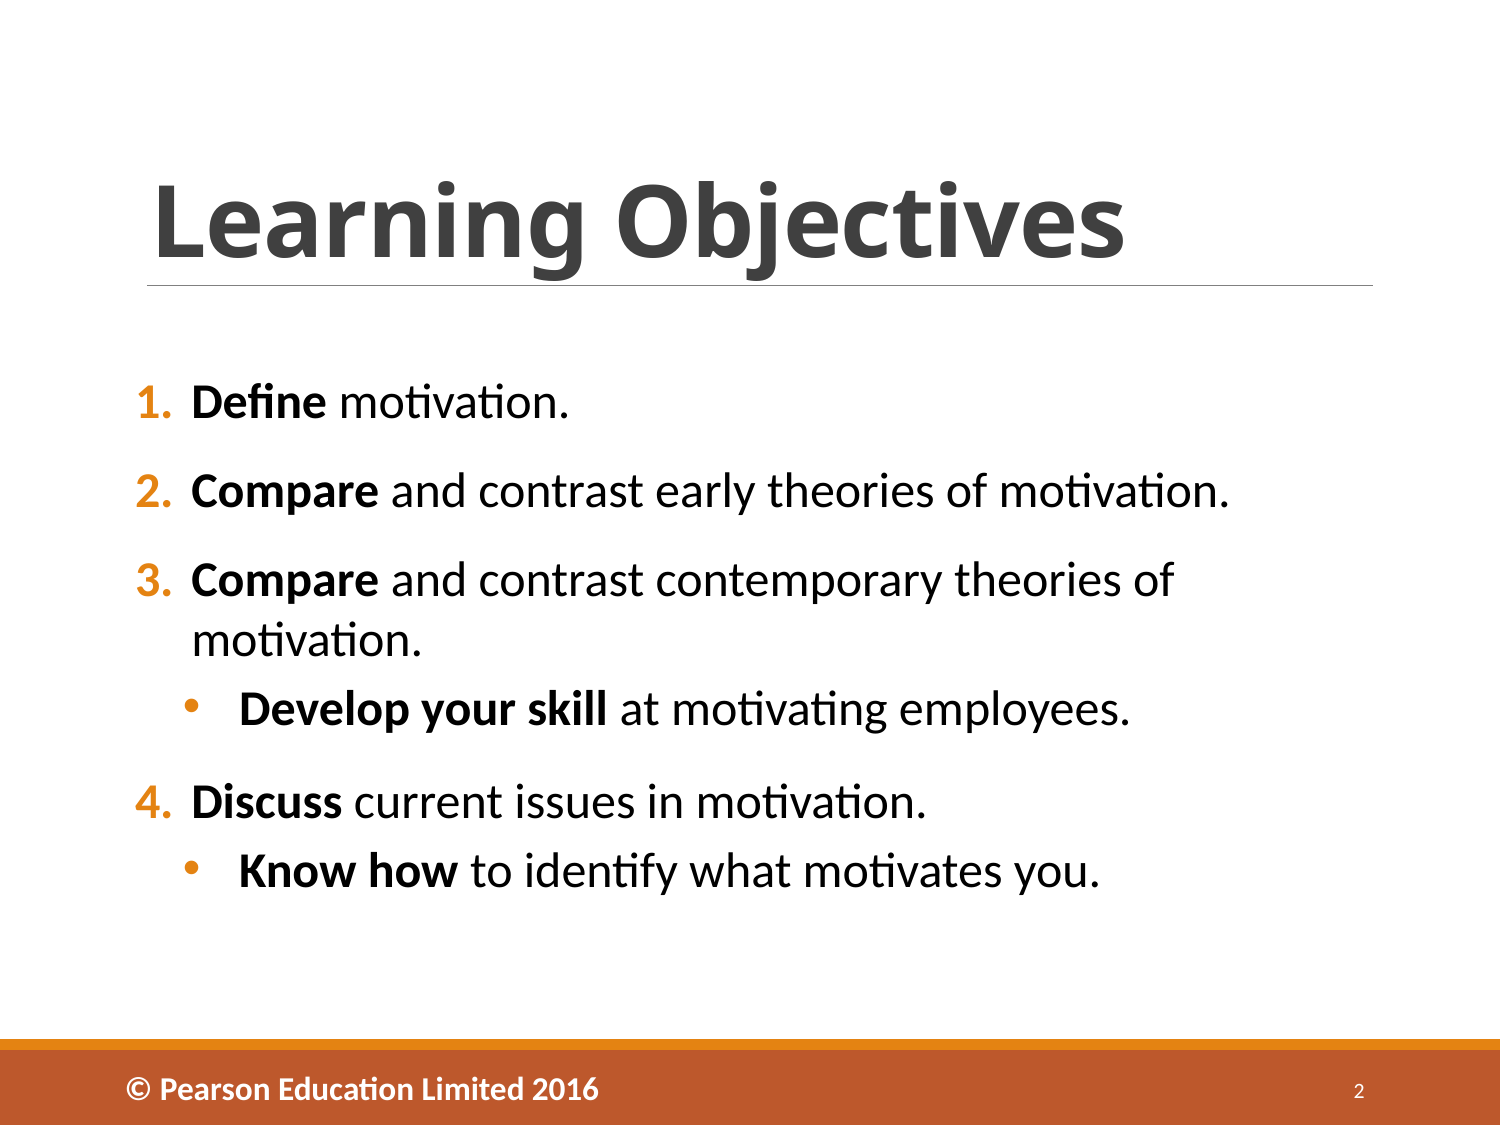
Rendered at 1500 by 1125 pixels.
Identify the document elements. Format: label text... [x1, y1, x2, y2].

text_box © Pearson Education Limited 2016 [109, 1059, 701, 1115]
slide_number 2 [1218, 1059, 1380, 1120]
title Learning Objectives [135, 47, 1373, 285]
list Define motivation. Compare and contrast early theories of motivation. Compare and contrast contemporary theories of motivation. Develop your skill at motivating employees. Discuss current issues in motivation. Know how to identify what motivates you. [135, 302, 1373, 963]
